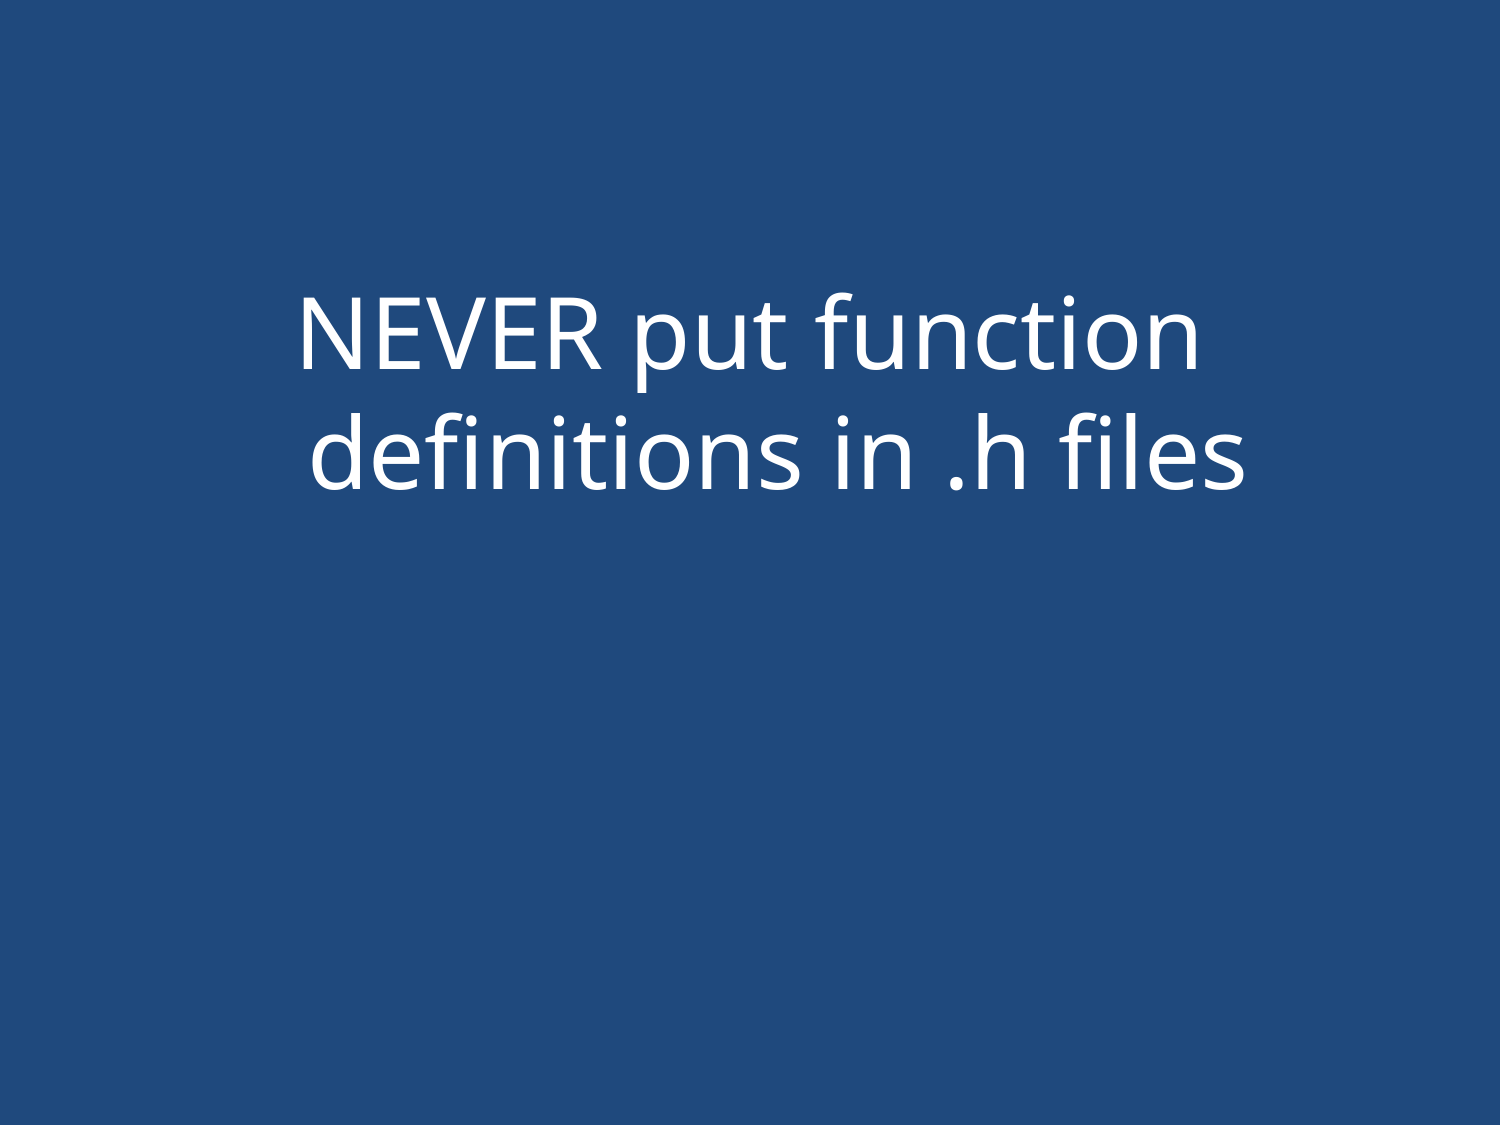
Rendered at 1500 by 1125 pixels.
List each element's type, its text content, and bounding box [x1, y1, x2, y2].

list NEVER put function definitions in .h files [75, 262, 1425, 1005]
